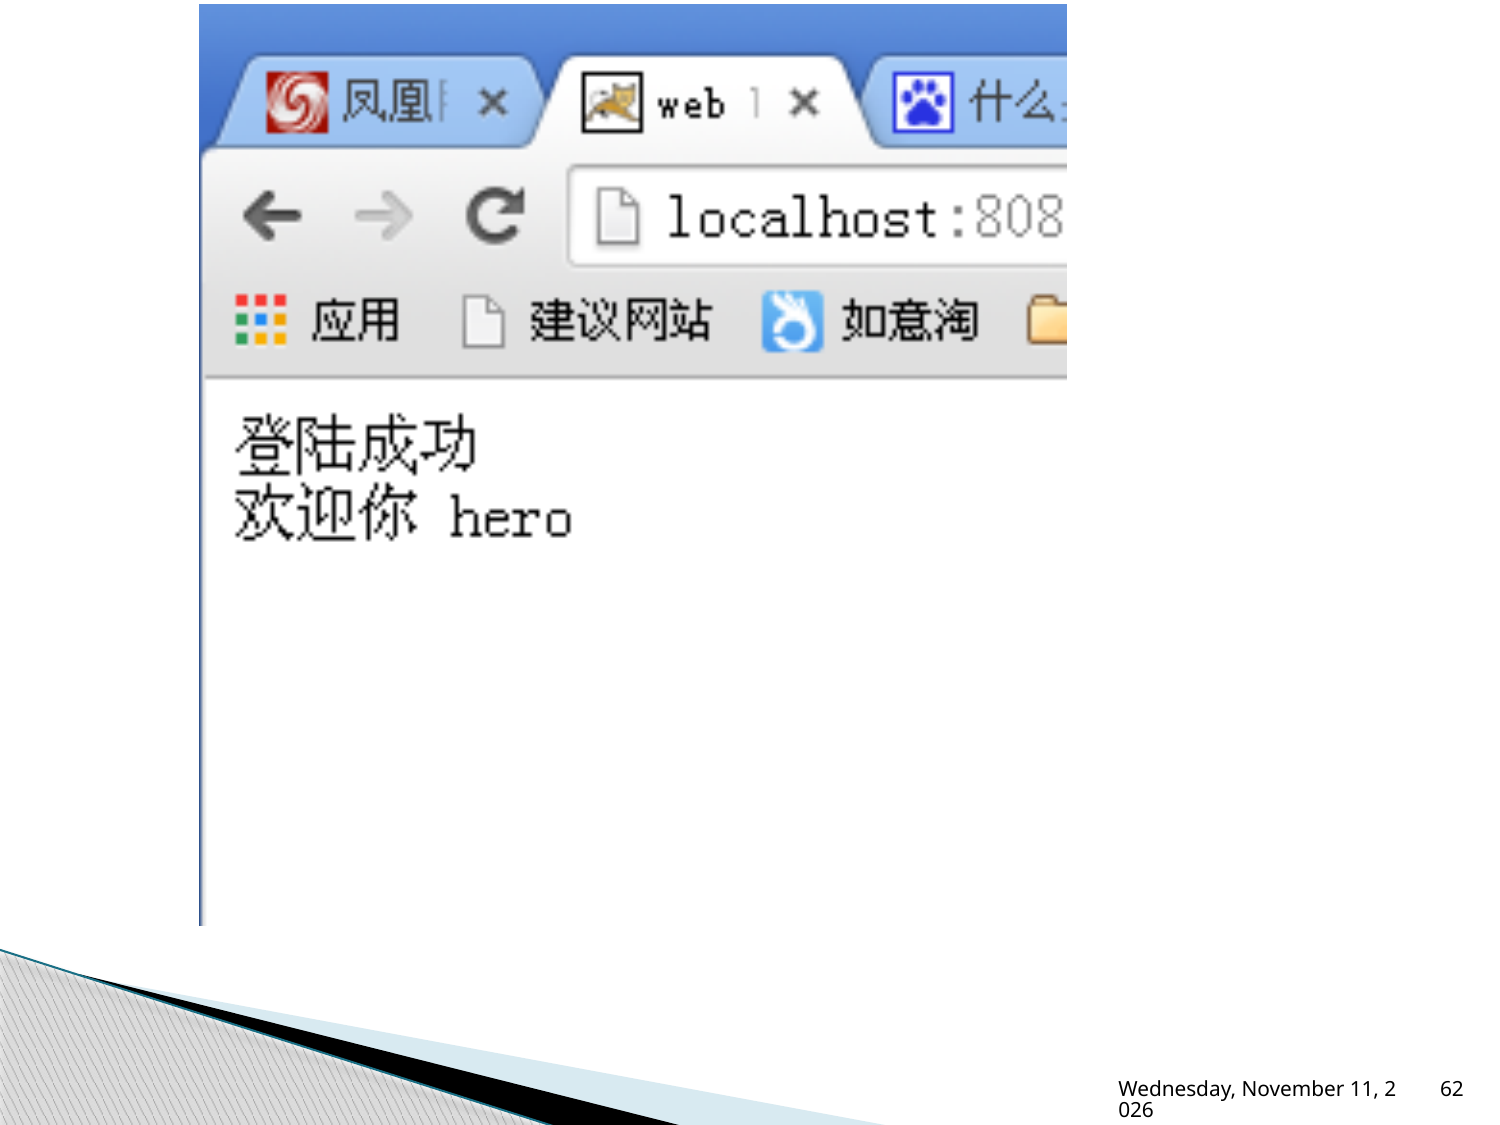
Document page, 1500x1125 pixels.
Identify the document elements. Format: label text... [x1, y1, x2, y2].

picture [198, 4, 1067, 926]
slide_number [1103, 1051, 1418, 1112]
slide_number 62 [1418, 1051, 1479, 1112]
